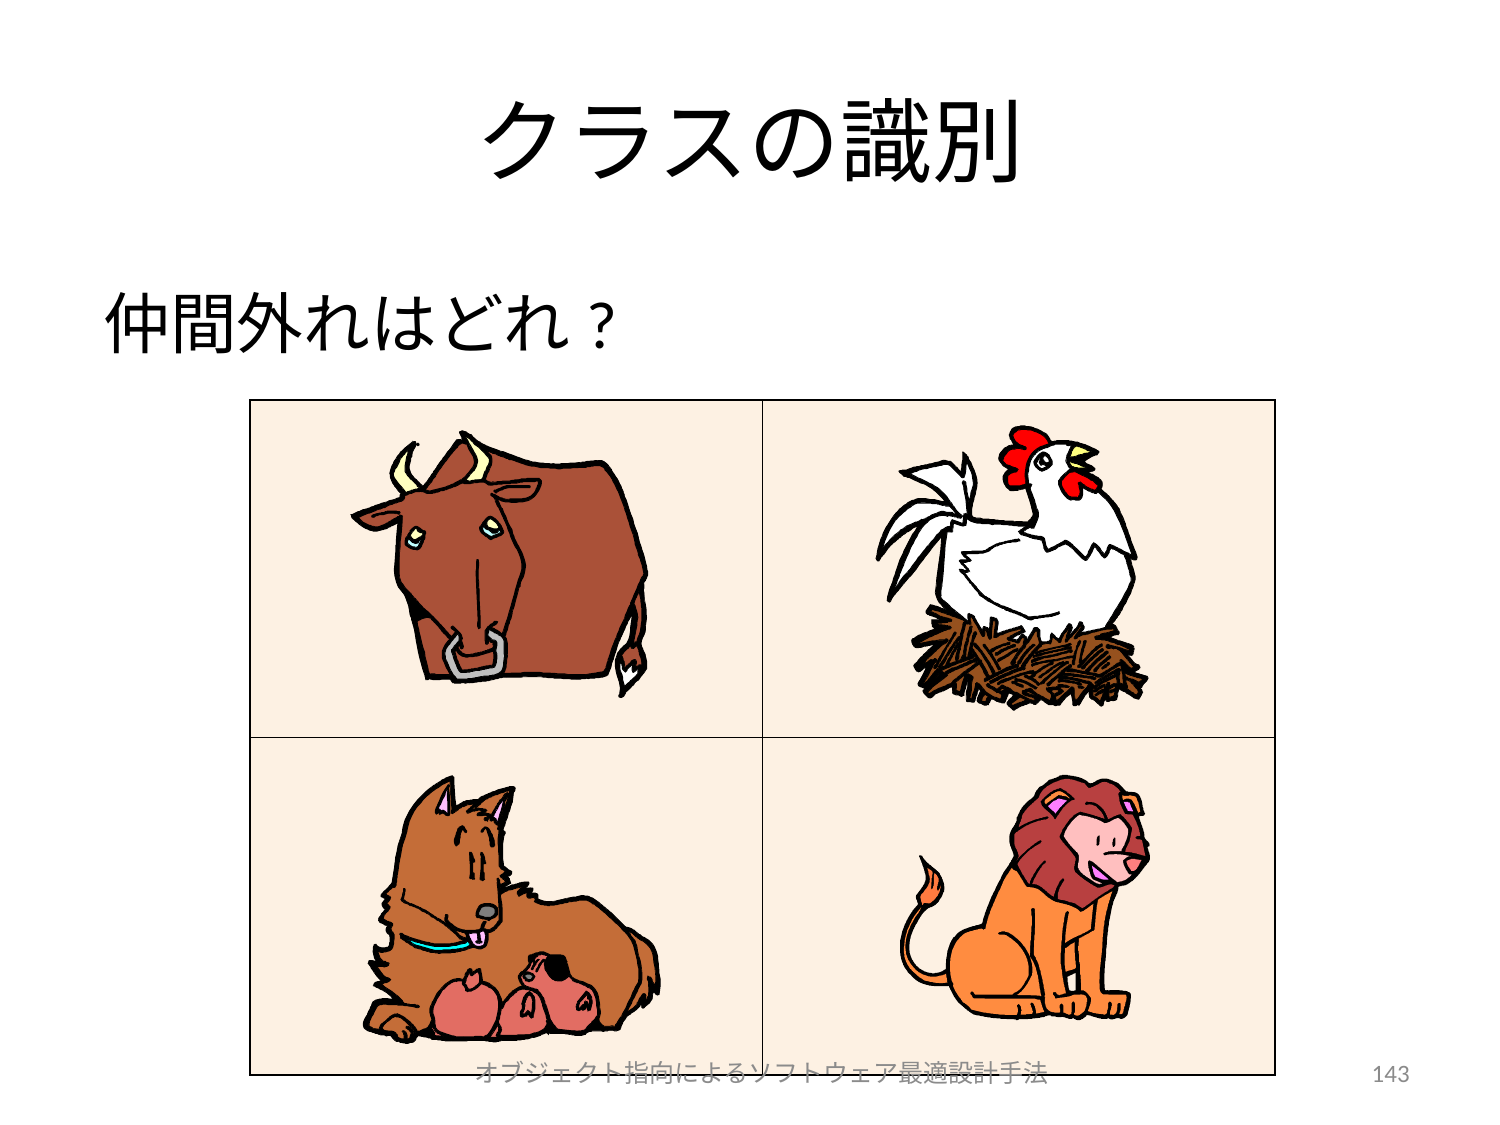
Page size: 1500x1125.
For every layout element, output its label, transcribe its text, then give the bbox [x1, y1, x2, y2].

slide_number 143 [1300, 1042, 1425, 1103]
picture [362, 774, 663, 1046]
picture [874, 424, 1151, 713]
text_box [249, 738, 762, 1075]
picture [899, 774, 1151, 1021]
footer オブジェクト指向によるソフトウェア最適設計手法 [257, 1042, 1266, 1103]
picture [349, 429, 651, 701]
text_box [762, 399, 1275, 738]
text_box [762, 738, 1275, 1075]
title クラスの識別 [75, 45, 1425, 233]
text_box 仲間外れはどれ? [88, 274, 633, 370]
text_box [249, 399, 762, 738]
